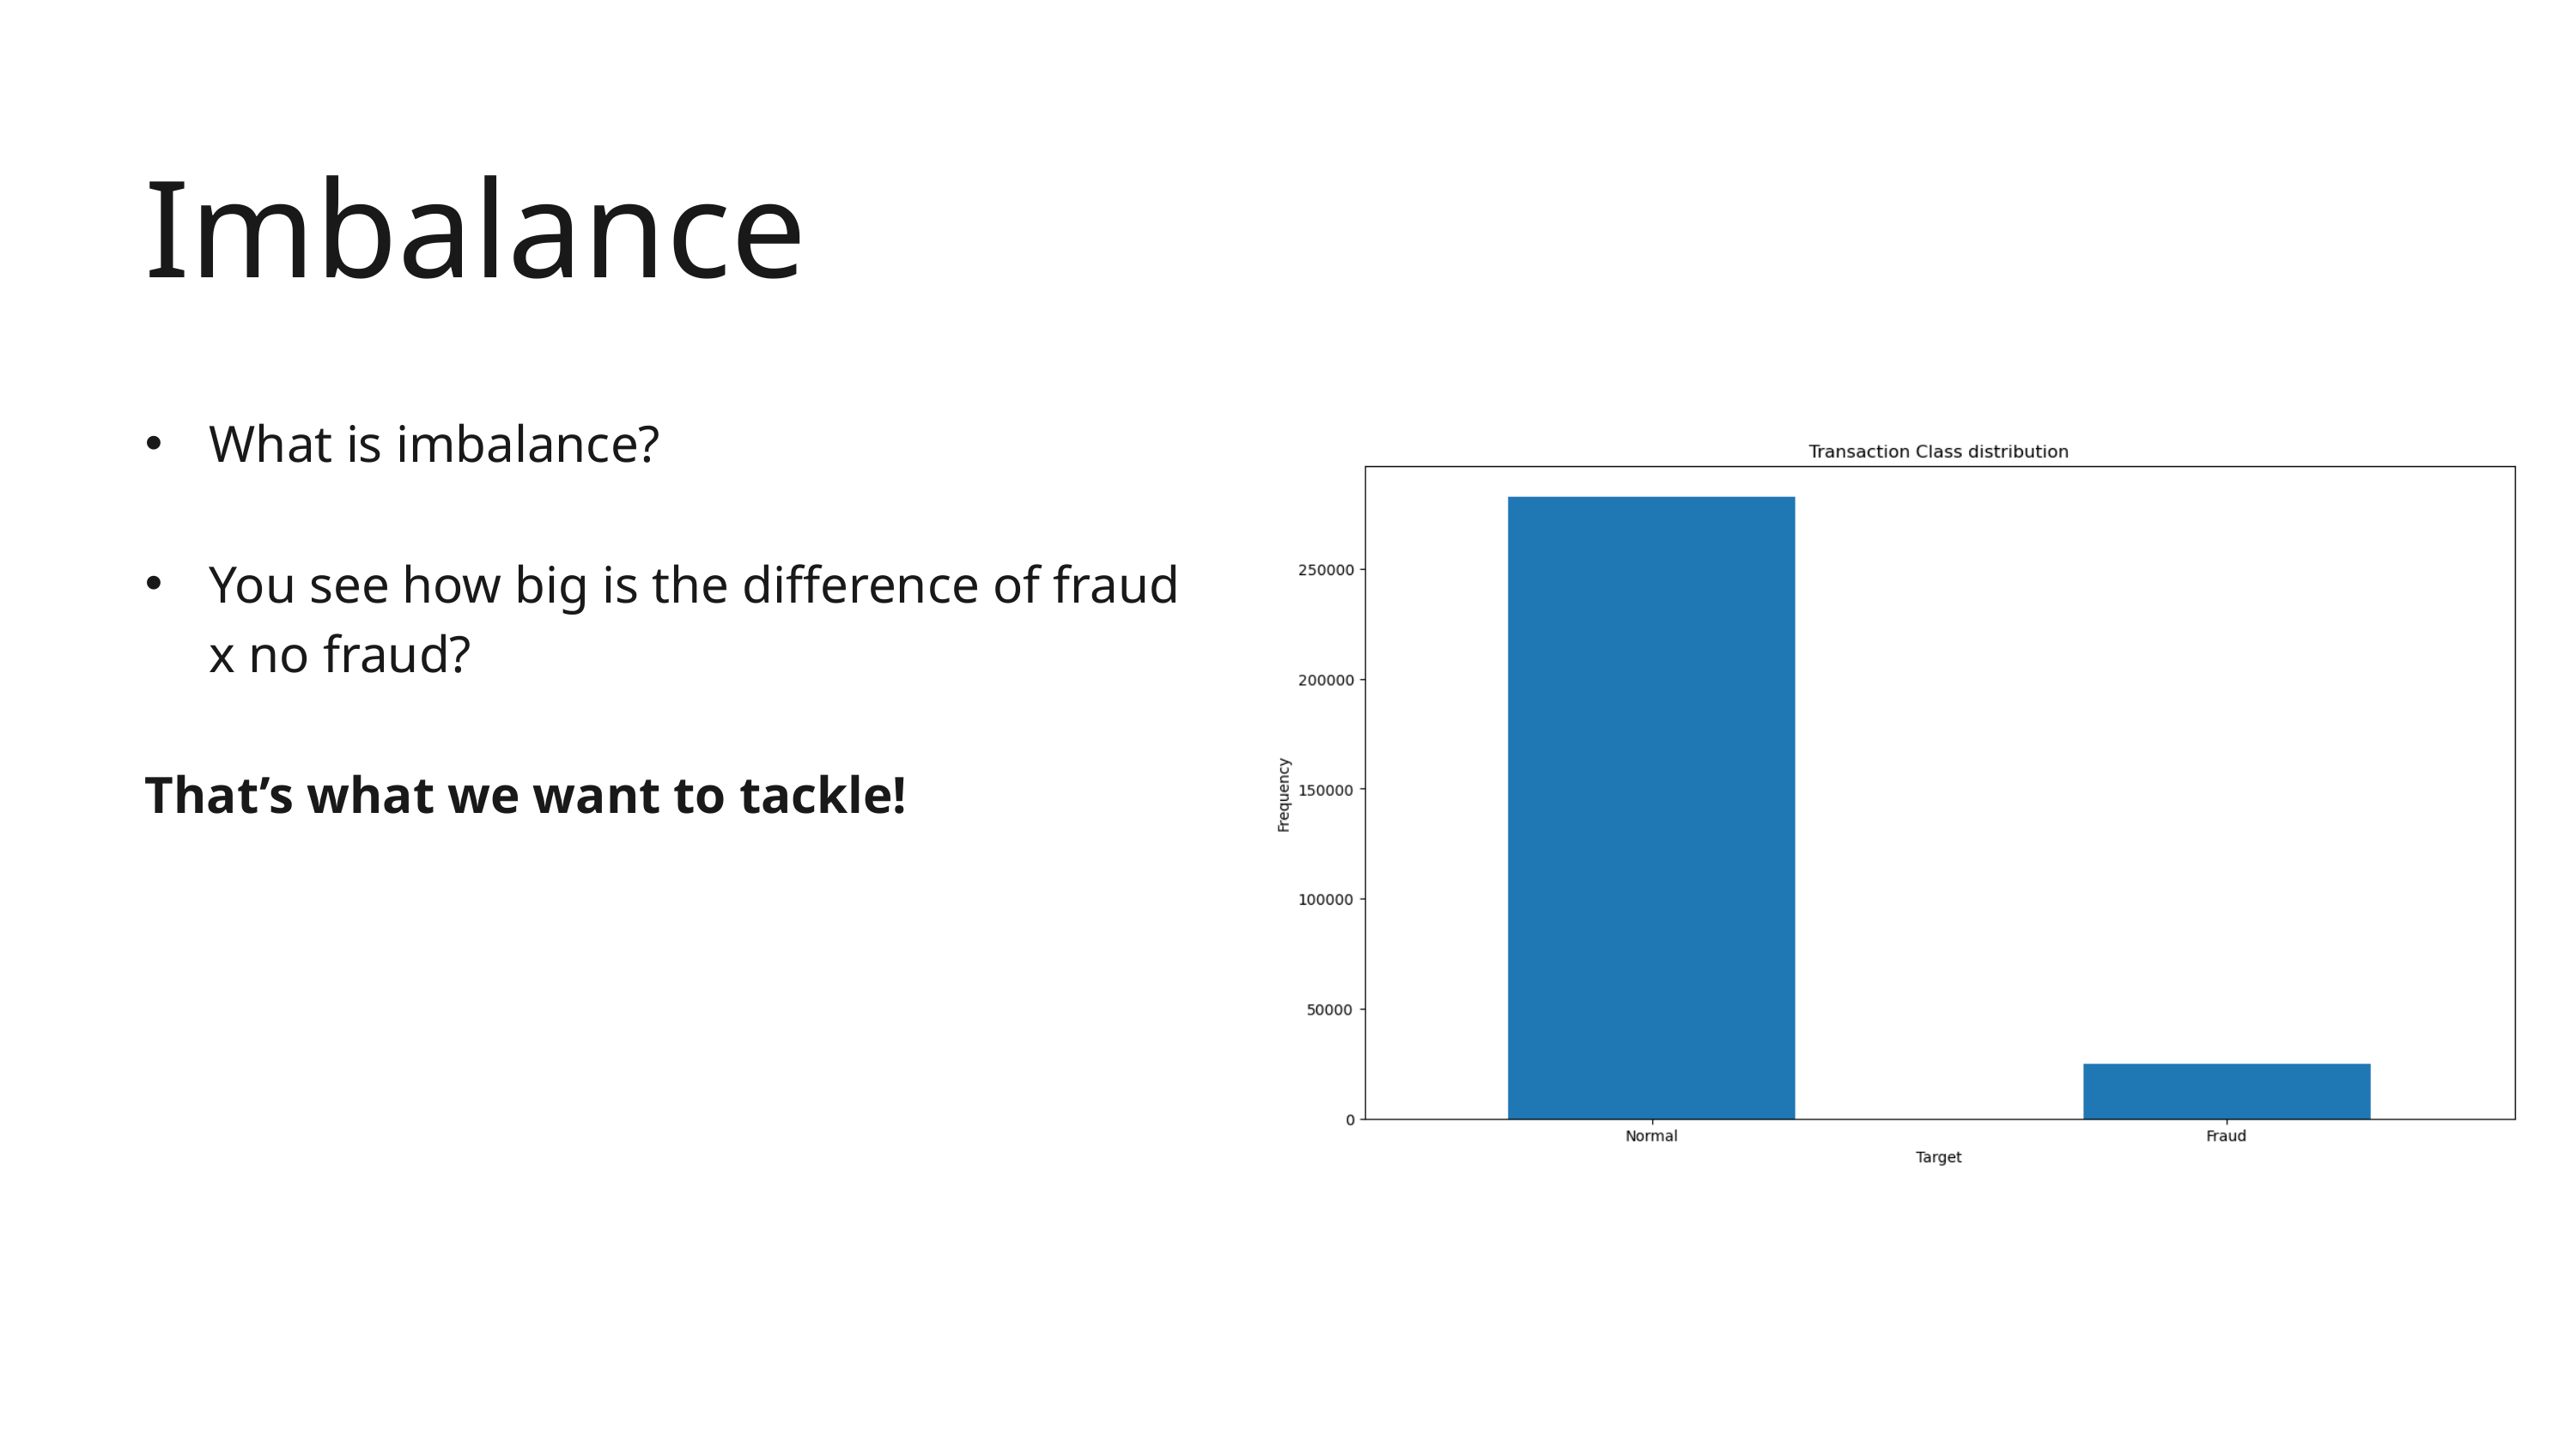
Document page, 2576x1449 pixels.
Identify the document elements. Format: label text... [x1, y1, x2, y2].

text_box Imbalance [144, 143, 1728, 306]
text_box What is imbalance? You see how big is the difference of fraud x no fraud? That’s what we want to tackle! [144, 402, 1213, 894]
picture [1266, 434, 2525, 1176]
